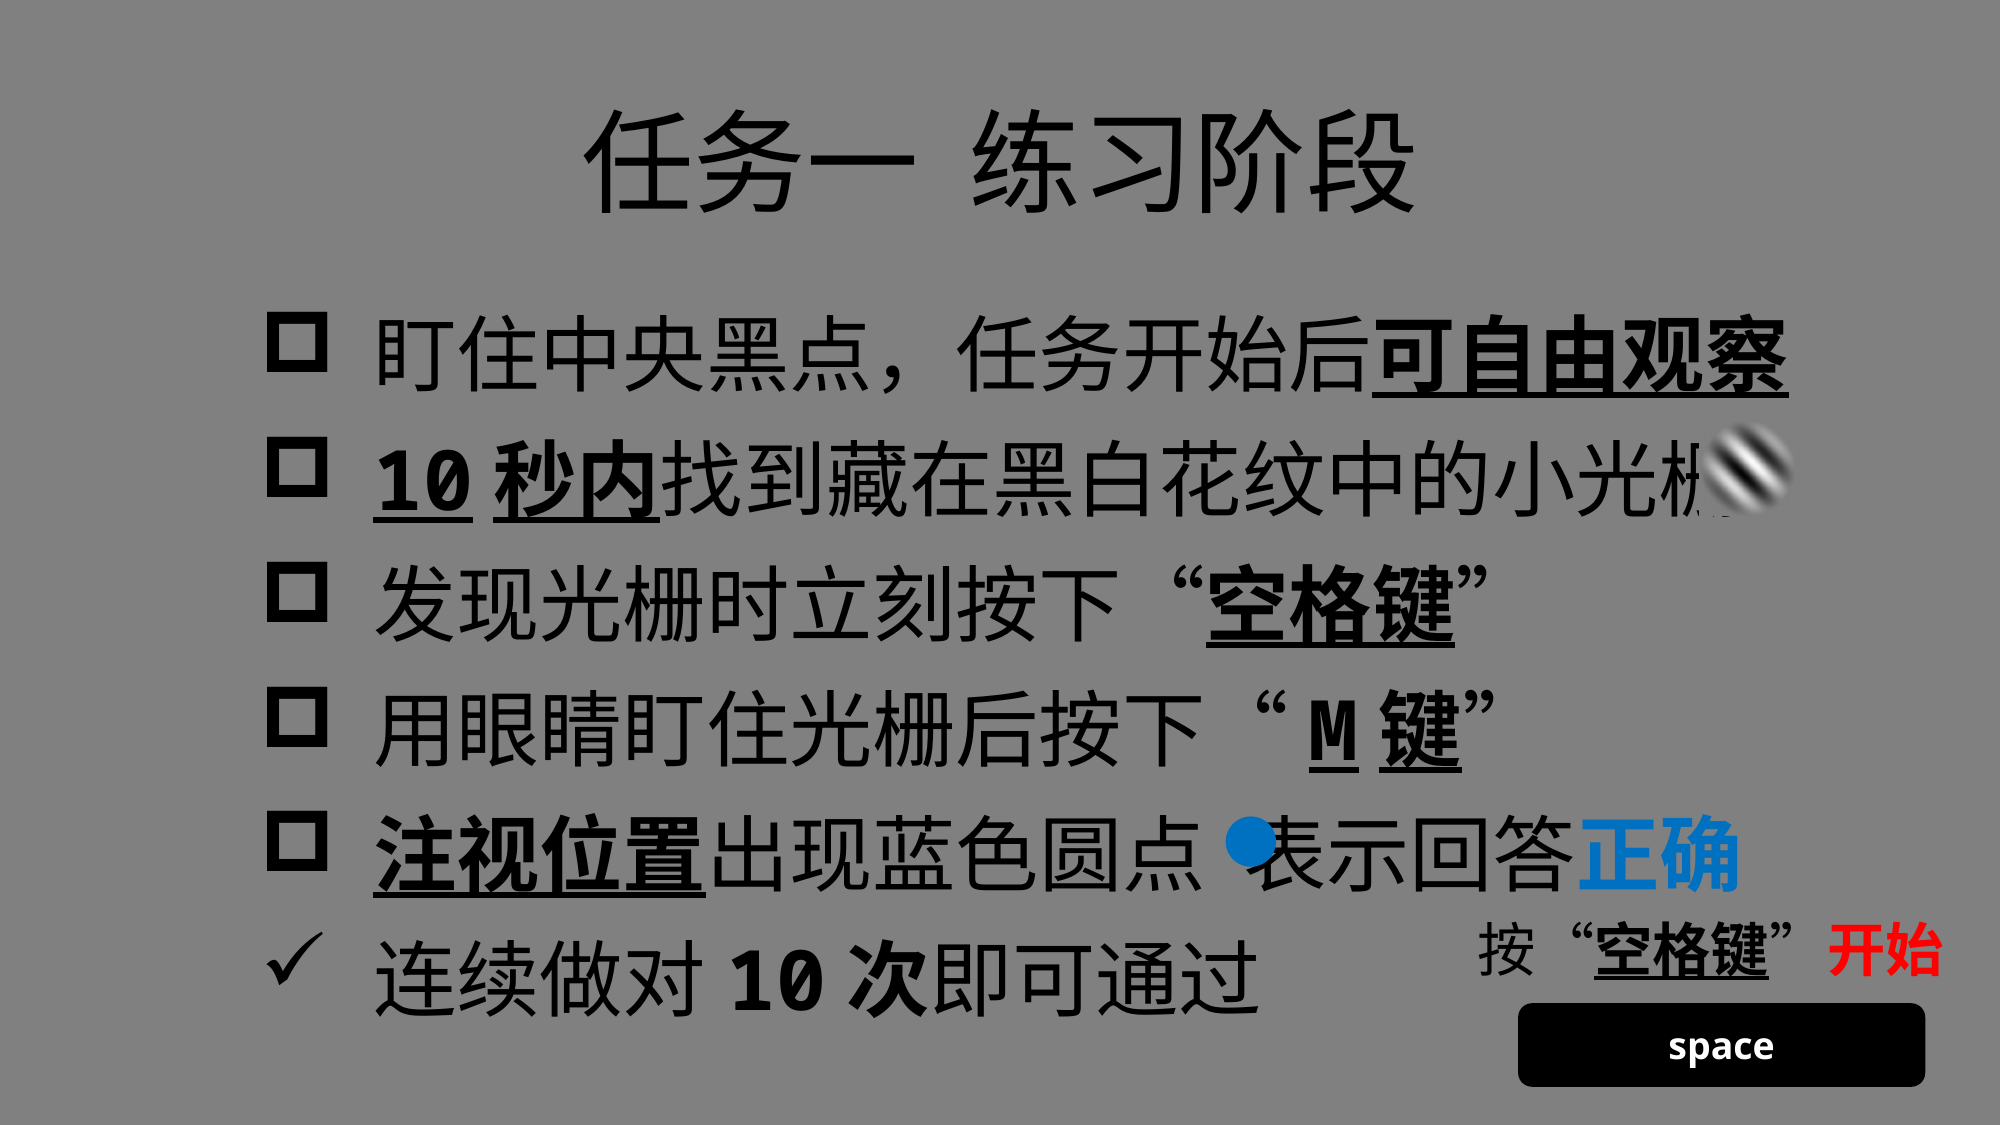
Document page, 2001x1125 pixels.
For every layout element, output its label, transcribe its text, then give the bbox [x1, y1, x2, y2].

text_box space [1516, 1001, 1927, 1089]
text_box [1224, 814, 1278, 869]
picture [1698, 417, 1800, 516]
text_box 按“空格键”开始 [1453, 906, 1968, 991]
text_box 盯住中央黑点，任务开始后可自由观察 10秒内找到藏在黑白花纹中的小光栅 发现光栅时立刻按下“空格键” 用眼睛盯住光栅后按下“M键” 注视位置出现蓝色圆点 表示回答正确 连续做对10次即可通过 [246, 269, 1840, 1035]
text_box 任务一 练习阶段 [447, 84, 1553, 235]
